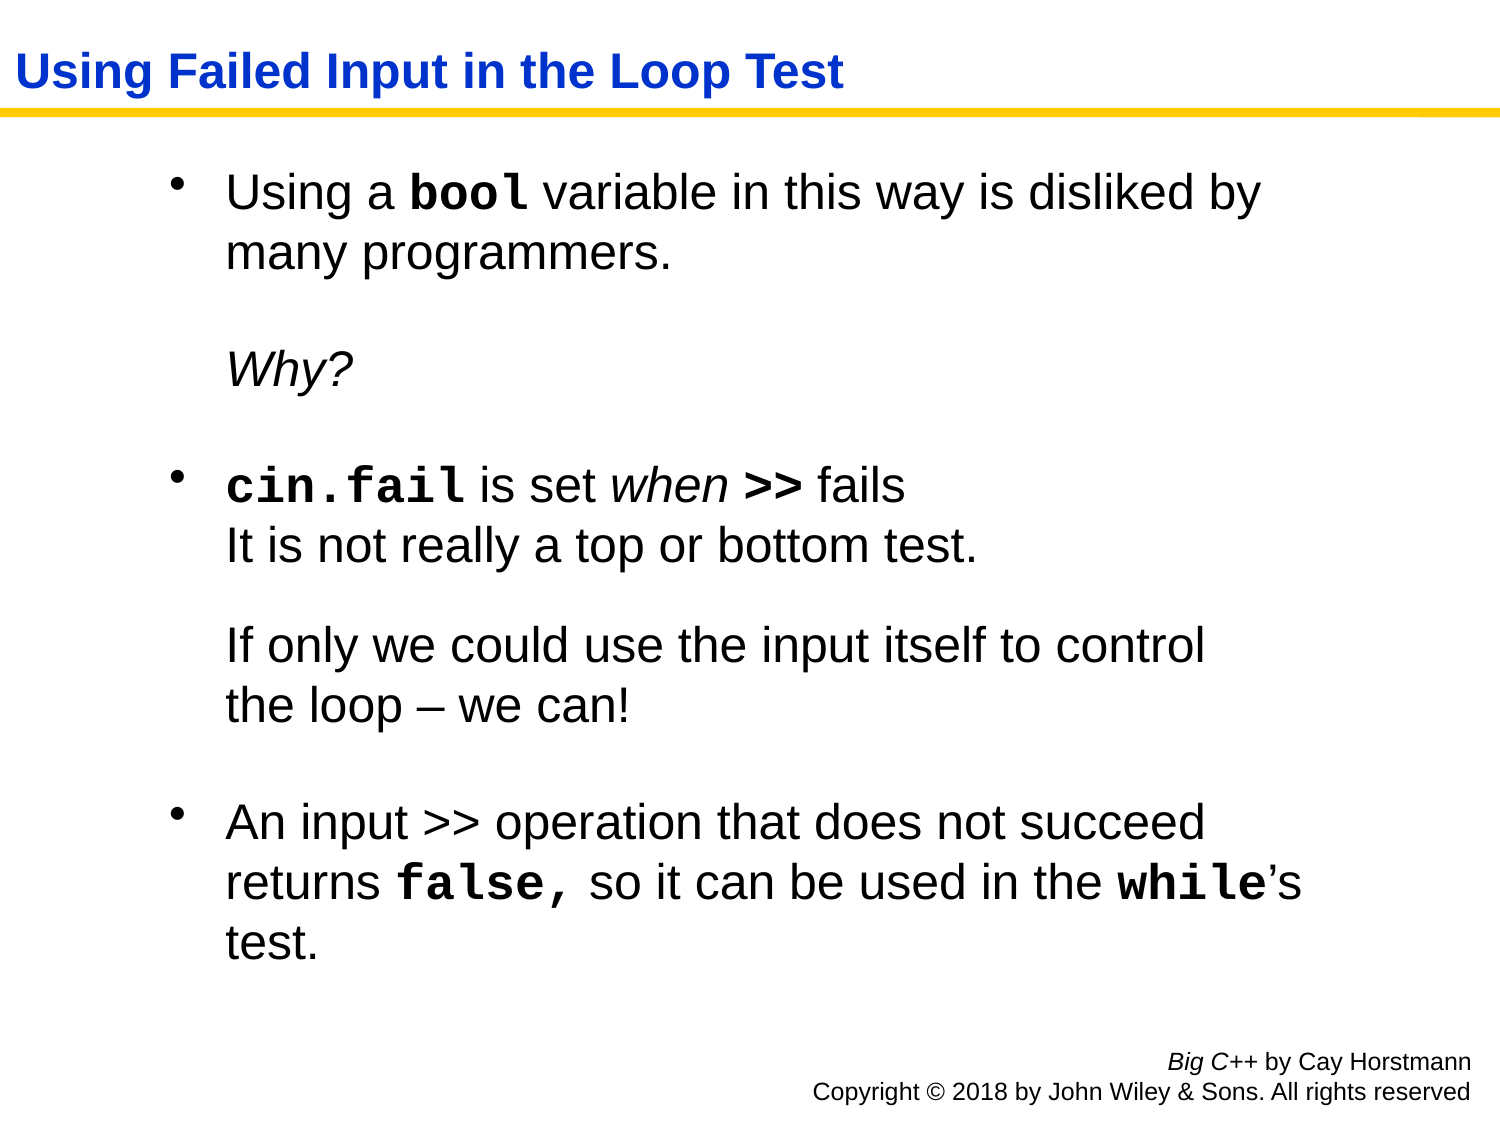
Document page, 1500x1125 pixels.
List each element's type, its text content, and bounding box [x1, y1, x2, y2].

footer Big C++ by Cay Horstmann Copyright © 2018 by John Wiley & Sons. All rights reserved [624, 1037, 1488, 1101]
text_box Using a bool variable in this way is disliked by many programmers. Why? cin.fail is set when >> fails It is not really a top or bottom test. If only we could use the input itself to control the loop – we can! An input >> operation that does not succeed returns false, so it can be used in the while’s test. [154, 152, 1355, 895]
title Using Failed Input in the Loop Test [0, 24, 1476, 113]
